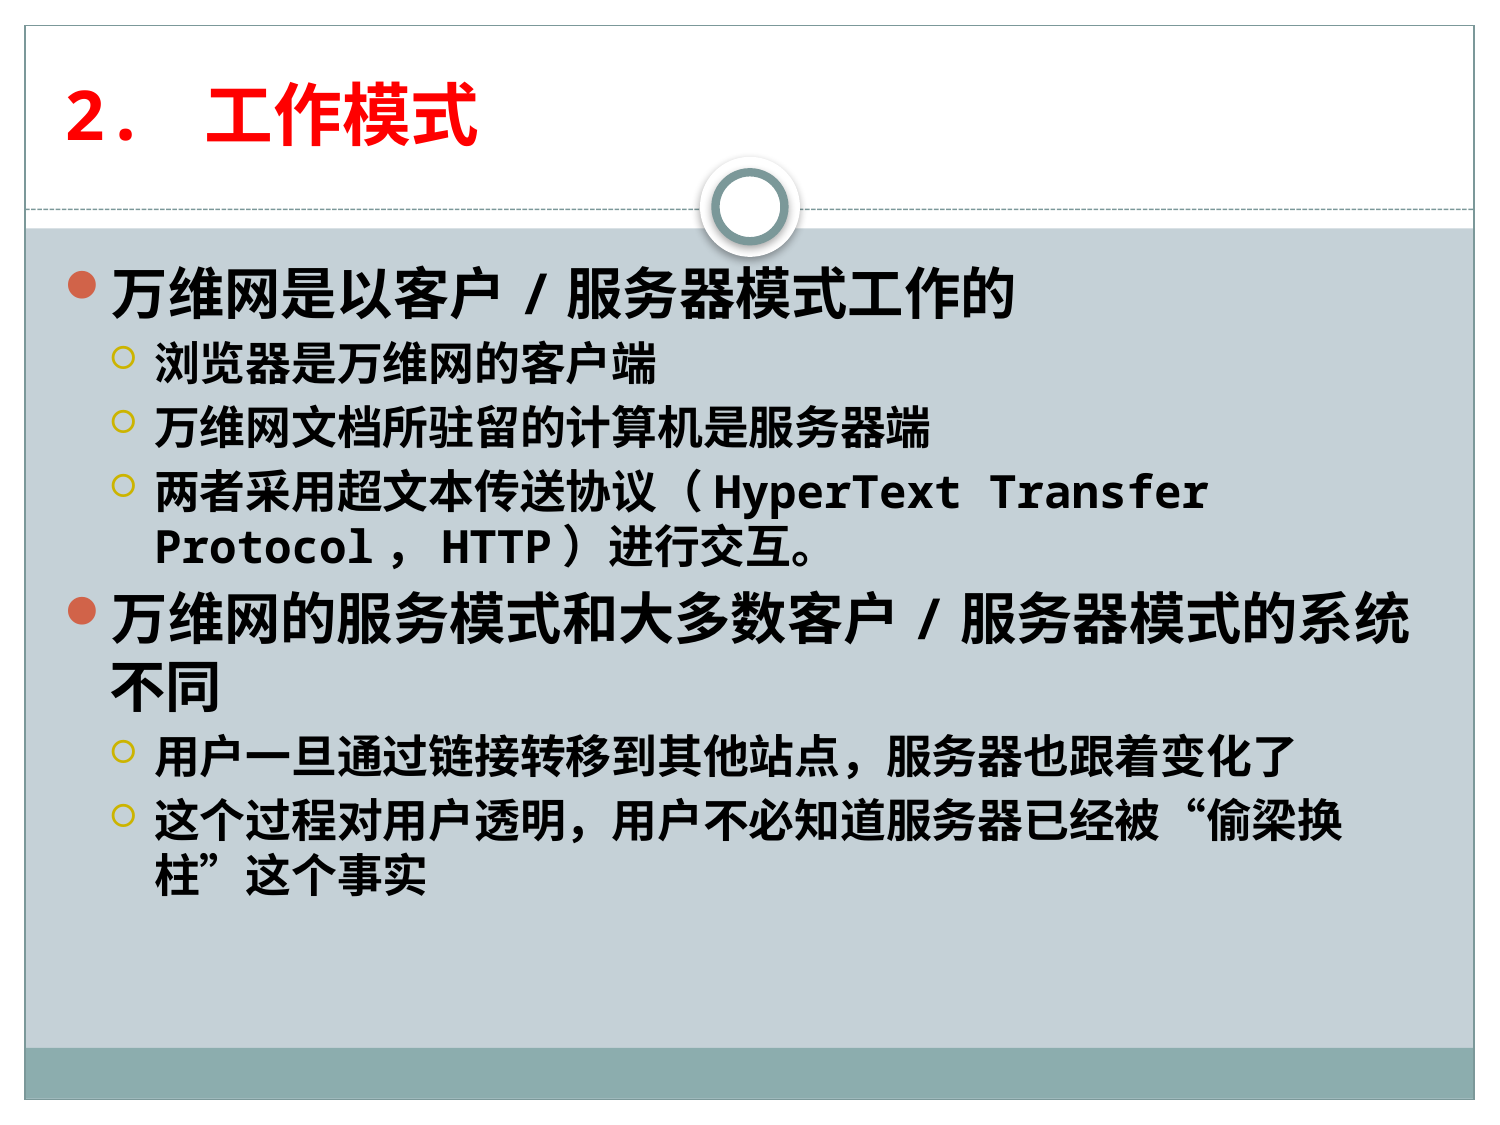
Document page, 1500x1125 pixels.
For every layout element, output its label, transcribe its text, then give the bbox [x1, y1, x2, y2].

title 2. 工作模式 [49, 37, 1450, 162]
list 万维网是以客户/服务器模式工作的 浏览器是万维网的客户端 万维网文档所驻留的计算机是服务器端 两者采用超文本传送协议（HyperText Transfer Protocol，HTTP）进行交互。 万维网的服务模式和大多数客户/服务器模式的系统不同 用户一旦通过链接转移到其他站点，服务器也跟着变化了 这个过程对用户透明，用户不必知道服务器已经被“偷梁换柱”这个事实 [49, 250, 1445, 1001]
